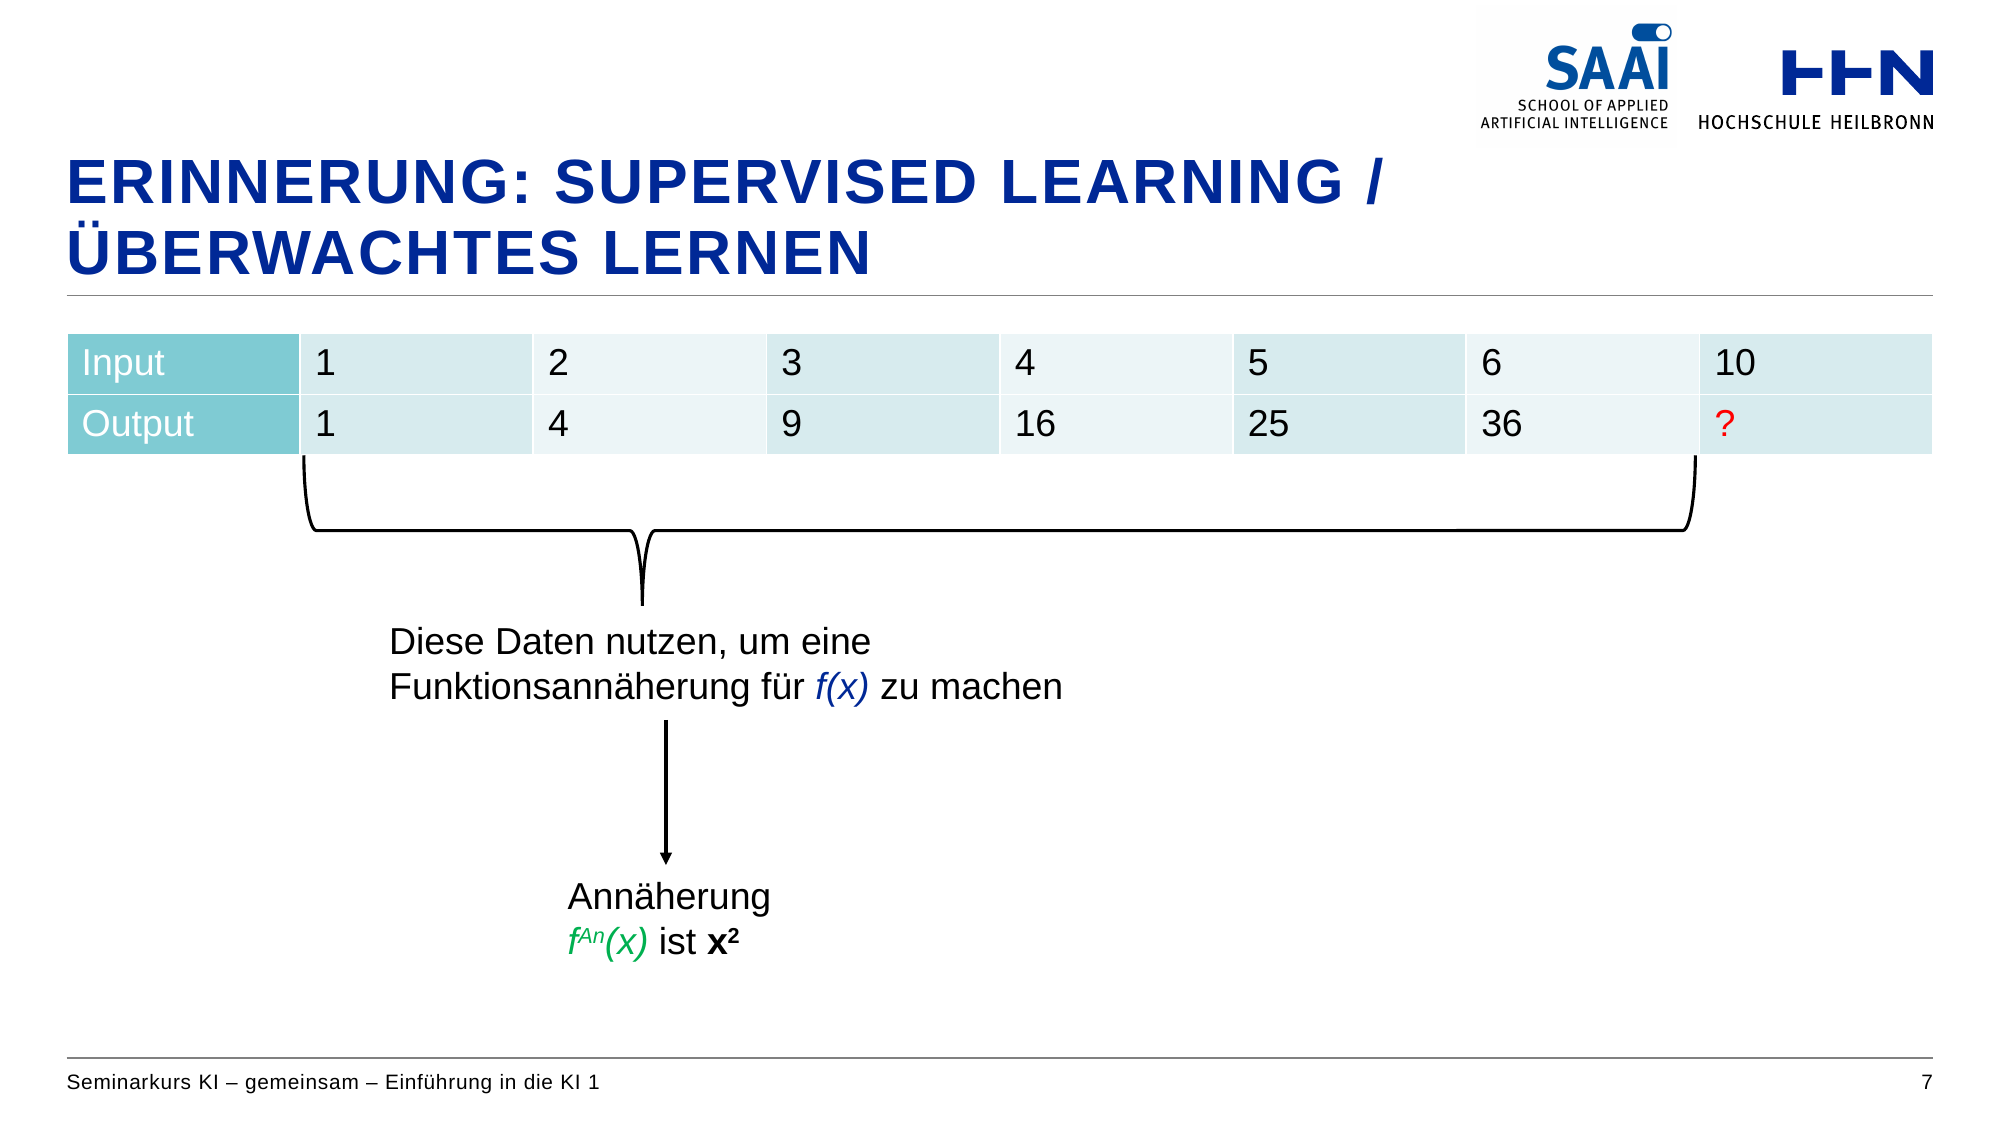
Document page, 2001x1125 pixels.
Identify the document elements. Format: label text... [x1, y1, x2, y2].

table_cell 4 [534, 395, 766, 454]
table_header 3 [767, 334, 999, 394]
footer Seminarkurs KI – gemeinsam – Einführung in die KI 1 [66, 1068, 1277, 1105]
title Erinnerung: Supervised Learning / Überwachtes Lernen [66, 147, 1933, 290]
table_header 2 [534, 334, 766, 394]
table_header 6 [1467, 334, 1699, 394]
table_header Input [68, 334, 299, 394]
table_header 5 [1234, 334, 1465, 394]
table_header 4 [1001, 334, 1232, 394]
text_box Annäherung fAn(x) ist x2 [552, 865, 850, 970]
text_box [302, 455, 1697, 606]
table_header 10 [1700, 334, 1932, 394]
table_cell 16 [1001, 395, 1232, 454]
picture [1476, 5, 1677, 147]
table_cell ? [1700, 395, 1932, 454]
table_cell Output [68, 395, 299, 454]
table_cell 36 [1467, 395, 1699, 454]
table_cell 25 [1234, 395, 1465, 454]
slide_number 7 [1621, 1068, 1933, 1105]
text_box Diese Daten nutzen, um eine Funktionsannäherung für f(x) zu machen [374, 609, 1154, 715]
table_header 1 [301, 334, 532, 394]
table_cell 9 [767, 395, 999, 454]
table_cell 1 [301, 395, 532, 454]
